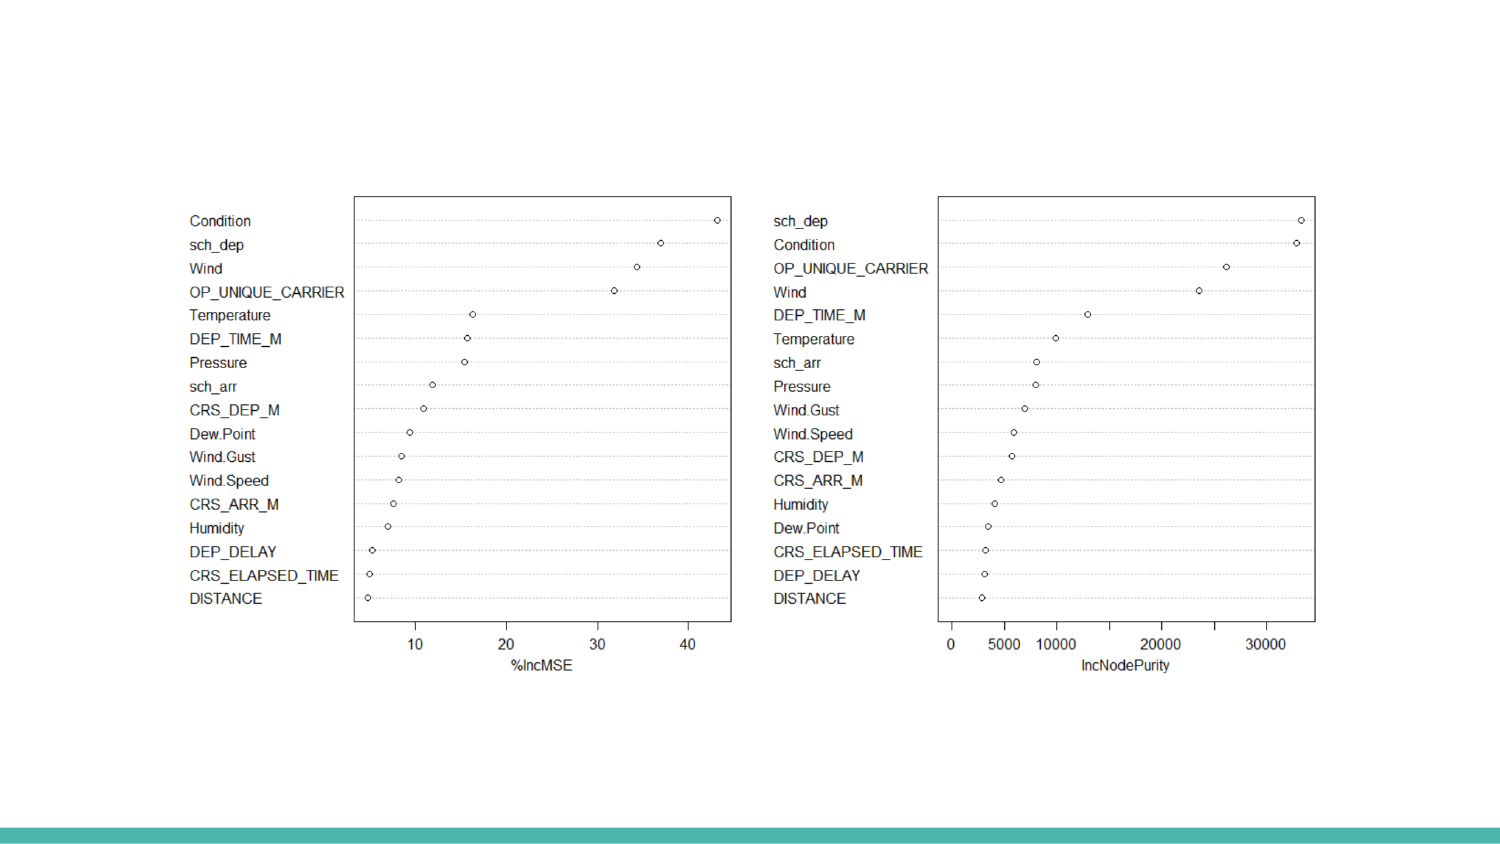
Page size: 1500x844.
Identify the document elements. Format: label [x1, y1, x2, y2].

picture [170, 168, 1330, 676]
